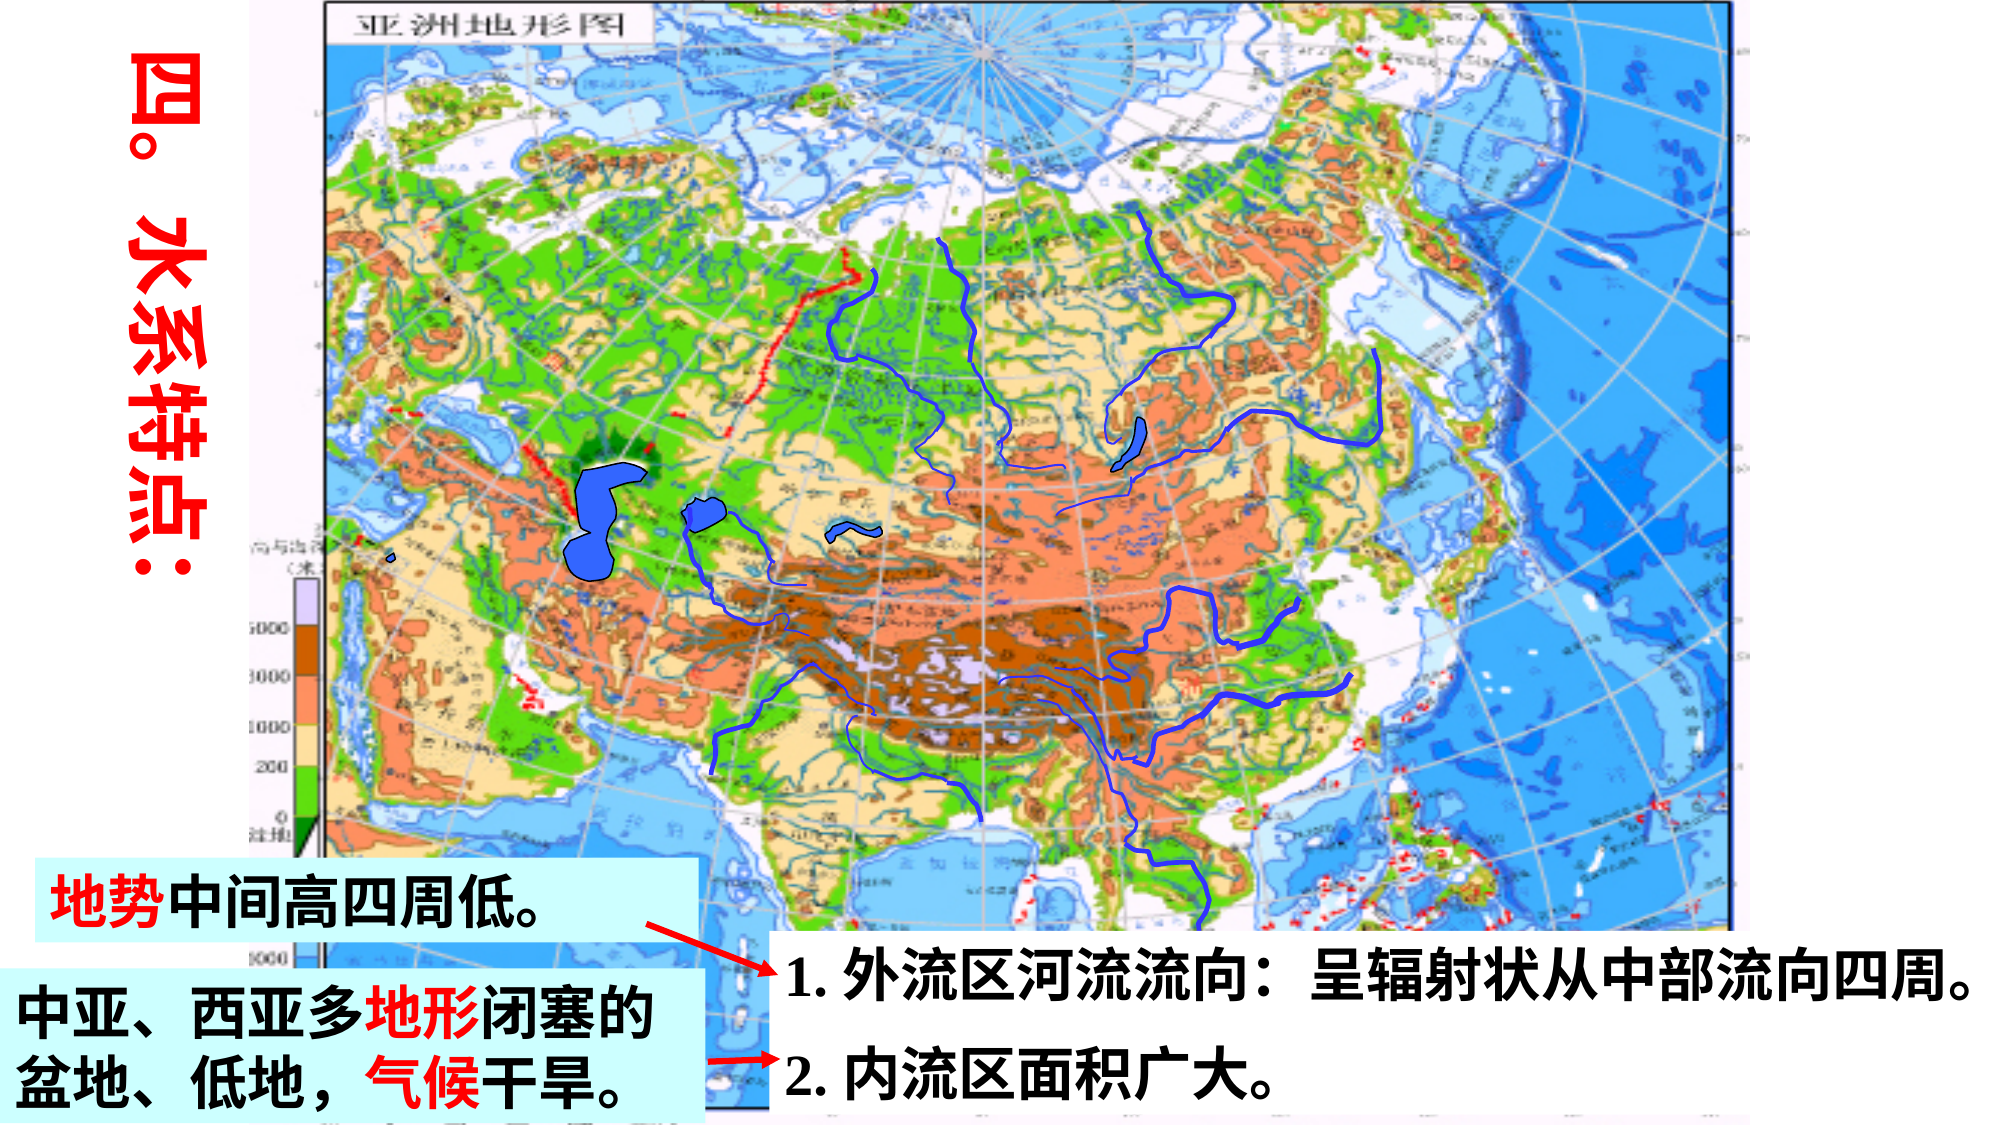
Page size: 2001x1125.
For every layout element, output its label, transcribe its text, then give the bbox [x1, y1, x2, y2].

text_box 中亚、西亚多地形闭塞的盆地、低地，气候干旱。 [0, 968, 249, 1124]
text_box 四。水系特点： [95, 32, 228, 659]
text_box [1104, 210, 1238, 445]
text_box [846, 715, 982, 822]
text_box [710, 661, 877, 775]
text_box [998, 671, 1352, 766]
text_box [828, 268, 955, 505]
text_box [684, 506, 810, 636]
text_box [1037, 699, 1210, 947]
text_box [1056, 348, 1382, 516]
text_box 地势中间高四周低。 [35, 857, 249, 943]
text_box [937, 237, 1066, 469]
text_box 1.外流区河流流向：呈辐射状从中部流向四周。 2.内流区面积广大。 [1750, 930, 1998, 1115]
picture [249, 0, 1750, 1125]
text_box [1054, 587, 1300, 671]
